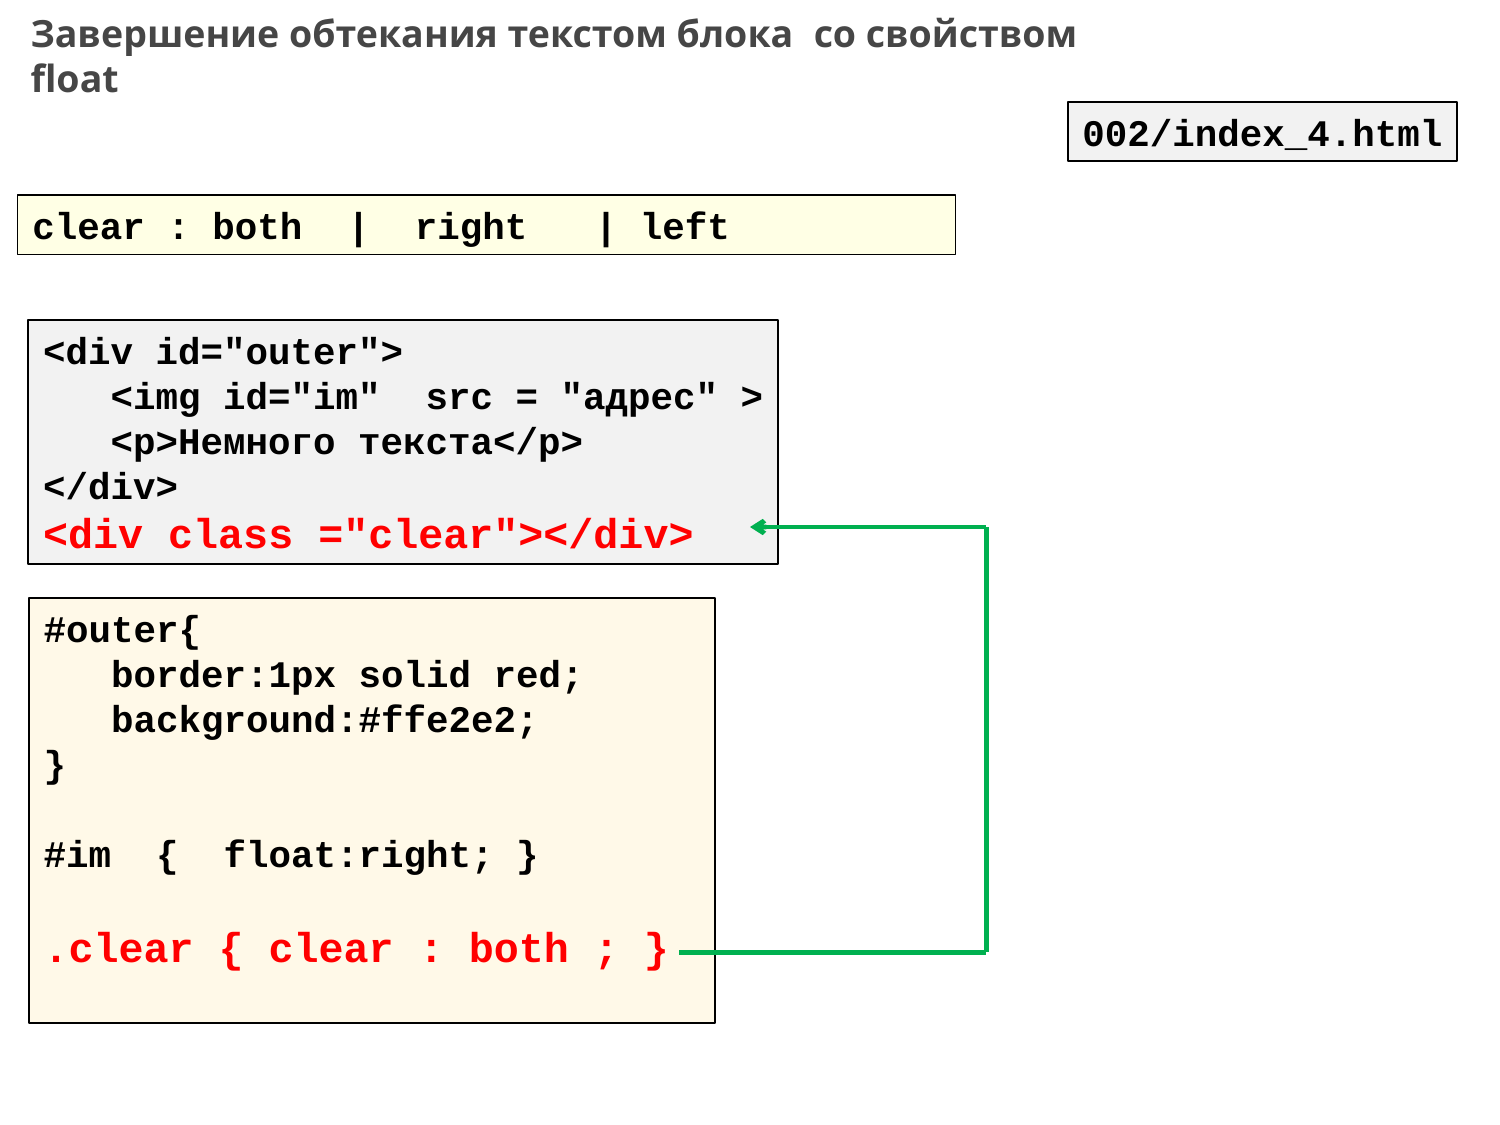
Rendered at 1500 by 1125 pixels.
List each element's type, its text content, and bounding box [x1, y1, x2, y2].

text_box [678, 526, 987, 953]
text_box <div id="outer"> <img id="im" src = "адрес" > <p>Немного текста</p> </div> <div class ="clear"></div> [28, 319, 779, 565]
text_box 002/index_4.html [1067, 101, 1458, 162]
title Завершение обтекания текстом блока со свойством float [15, 19, 1164, 90]
text_box #outer{ border:1px solid red; background:#ffe2e2; } #im { float:right; } .clear { clear : both ; } [28, 597, 715, 1023]
text_box clear : both | right | left [17, 194, 956, 255]
